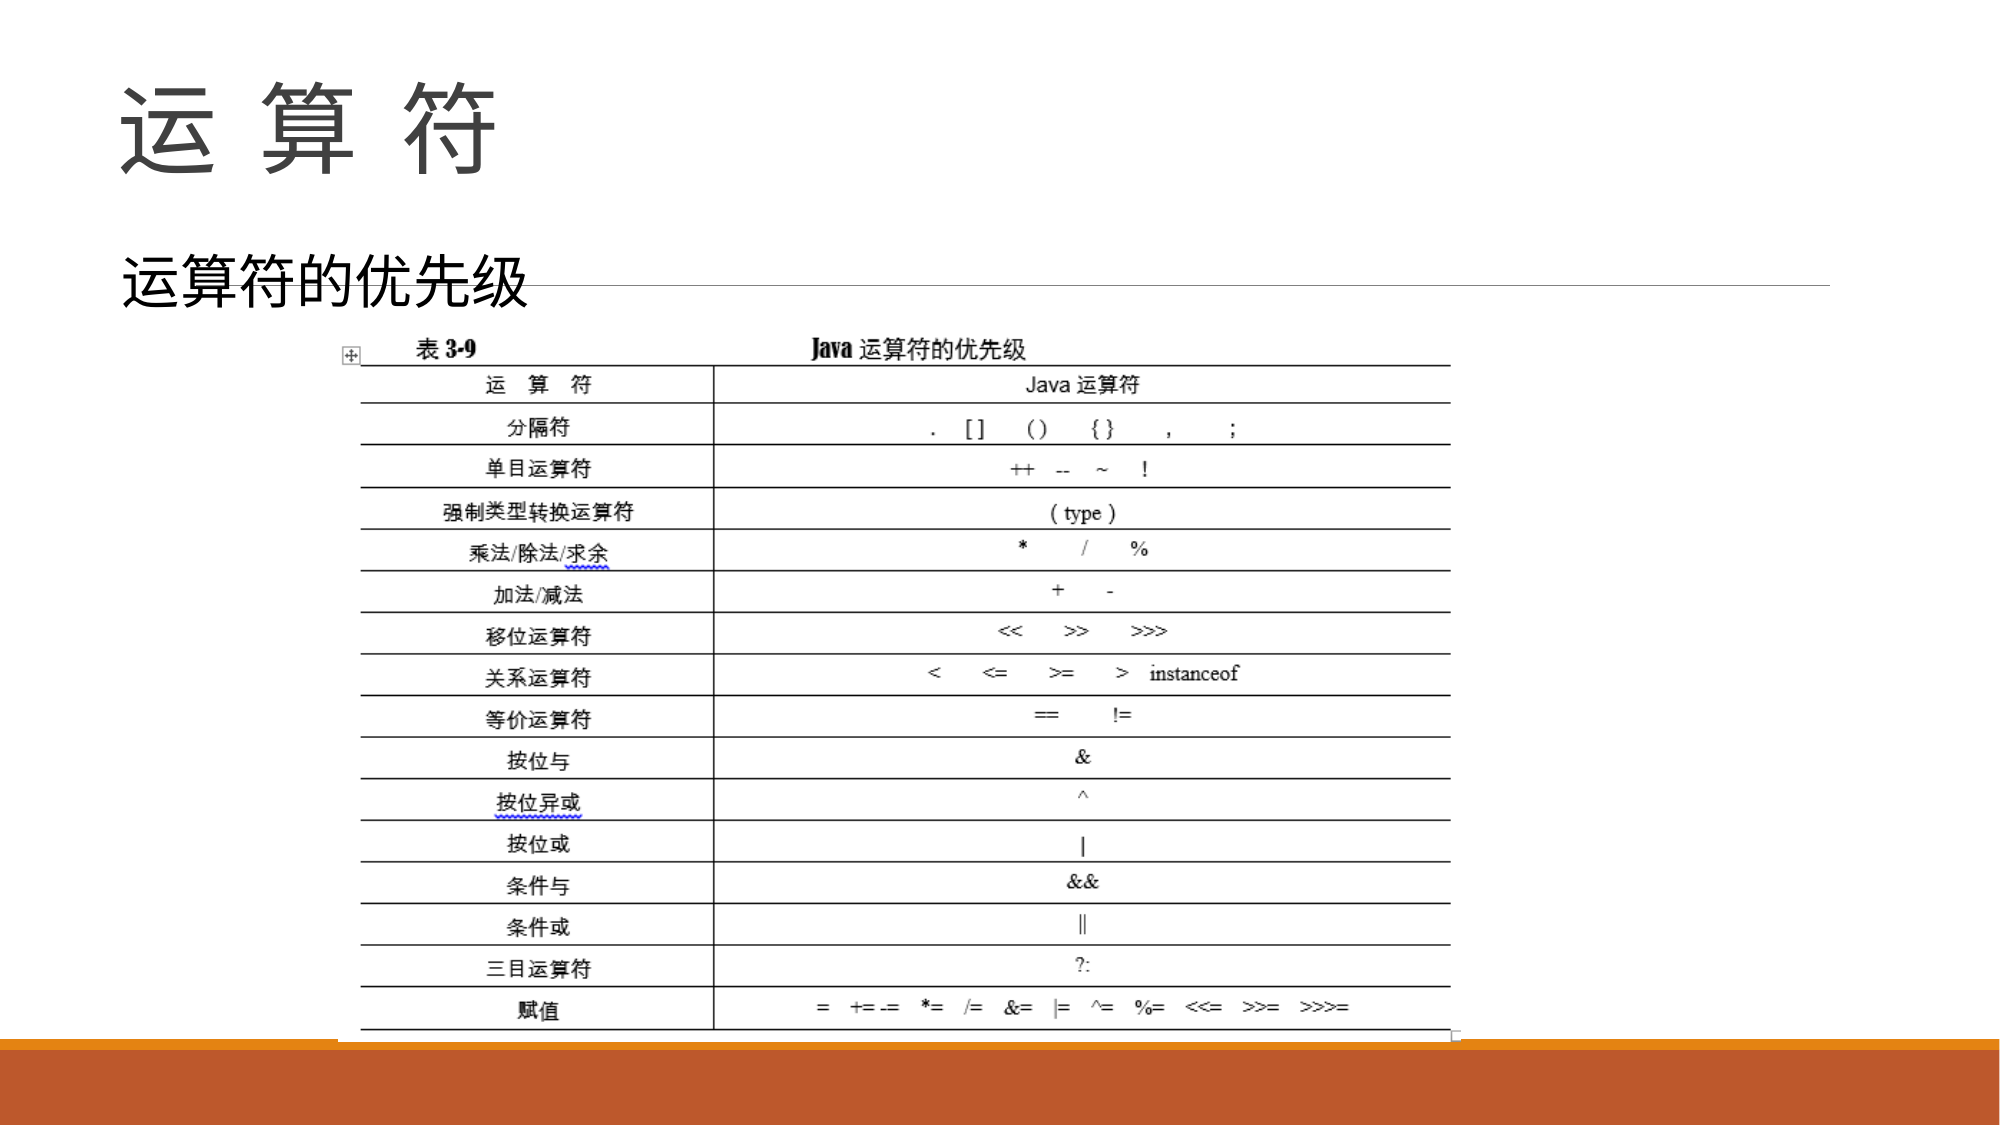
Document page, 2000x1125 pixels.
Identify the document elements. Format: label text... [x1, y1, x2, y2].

picture [337, 324, 1461, 1042]
title 运 算 符 [101, 30, 1850, 195]
text_box 运算符的优先级 [101, 219, 1851, 326]
